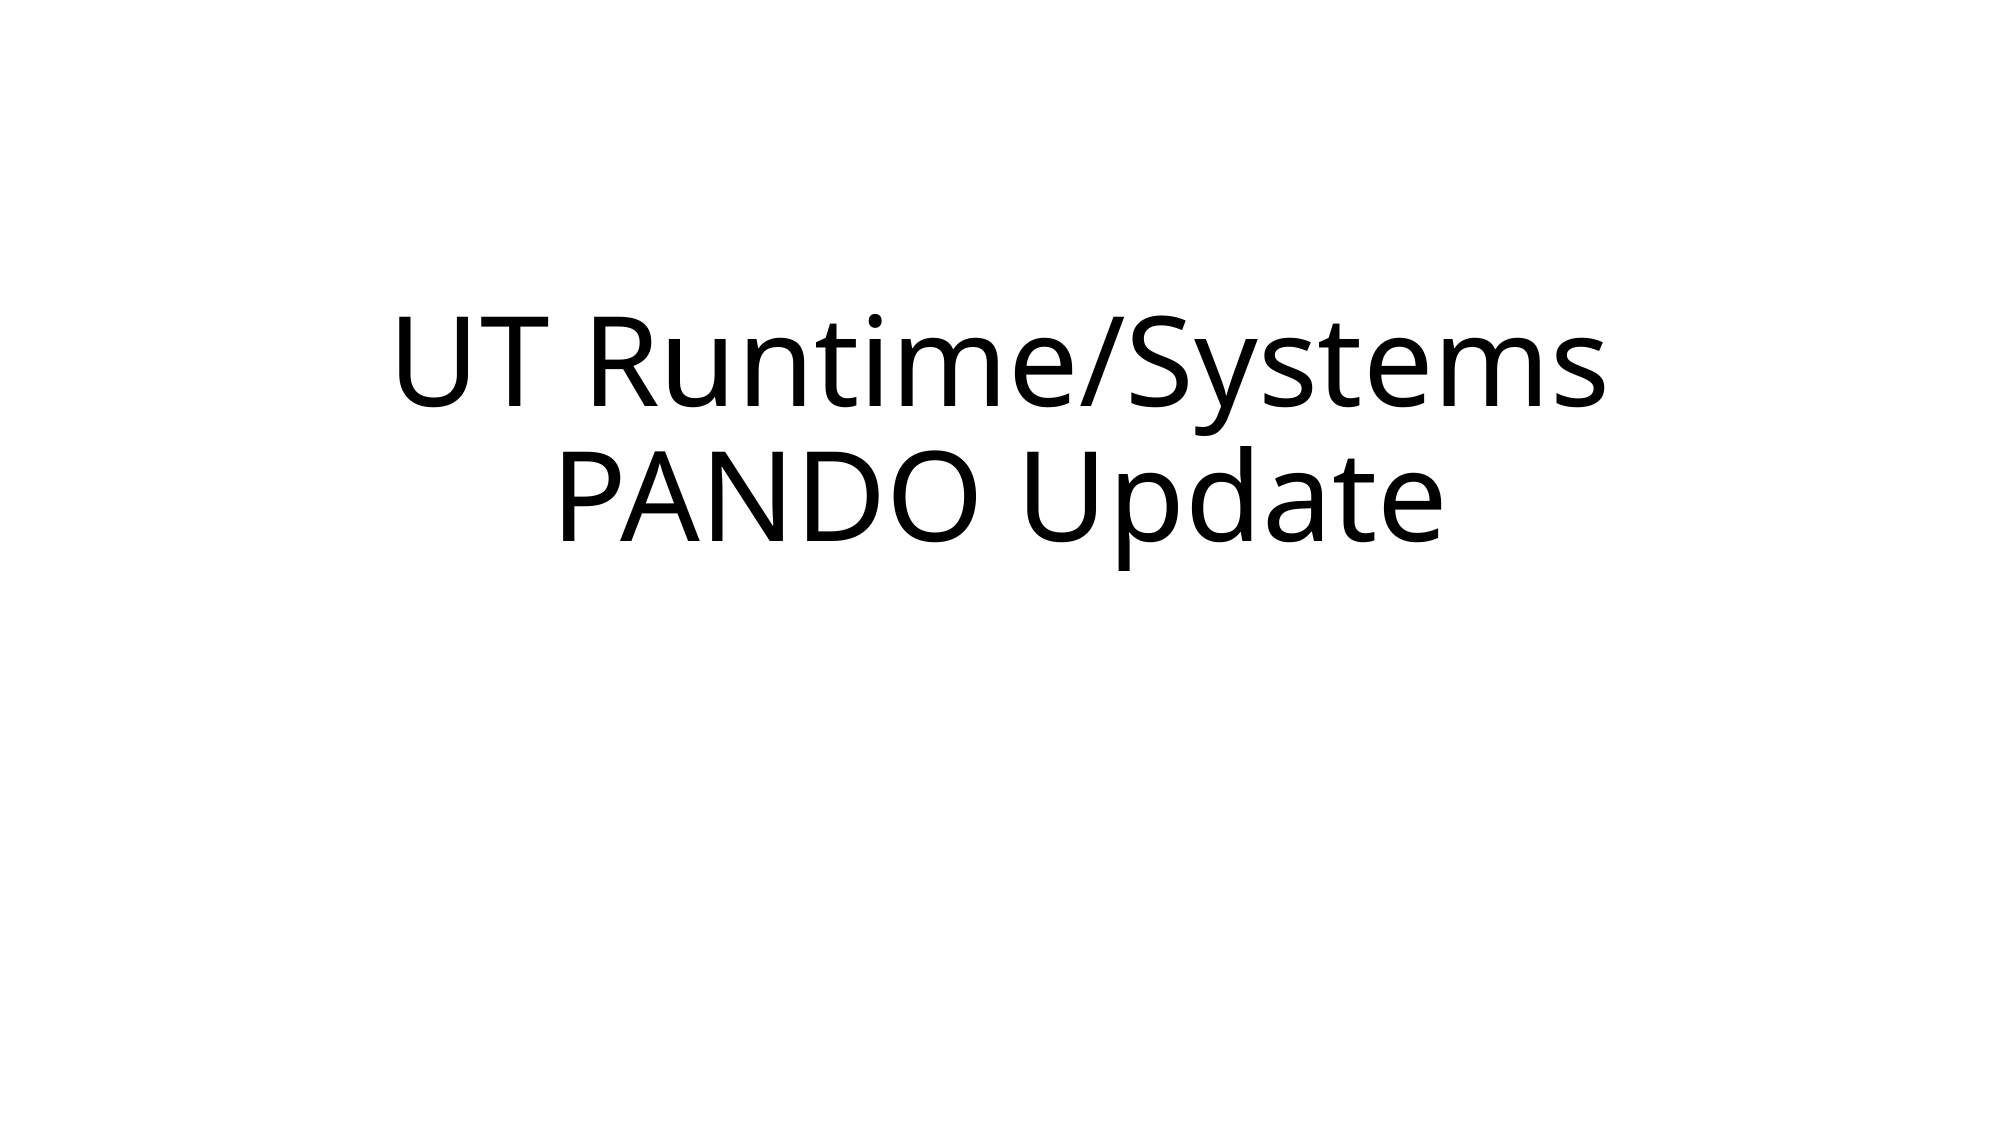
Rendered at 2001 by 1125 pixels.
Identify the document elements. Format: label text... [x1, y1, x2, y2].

title UT Runtime/Systems PANDO Update [249, 184, 1750, 576]
